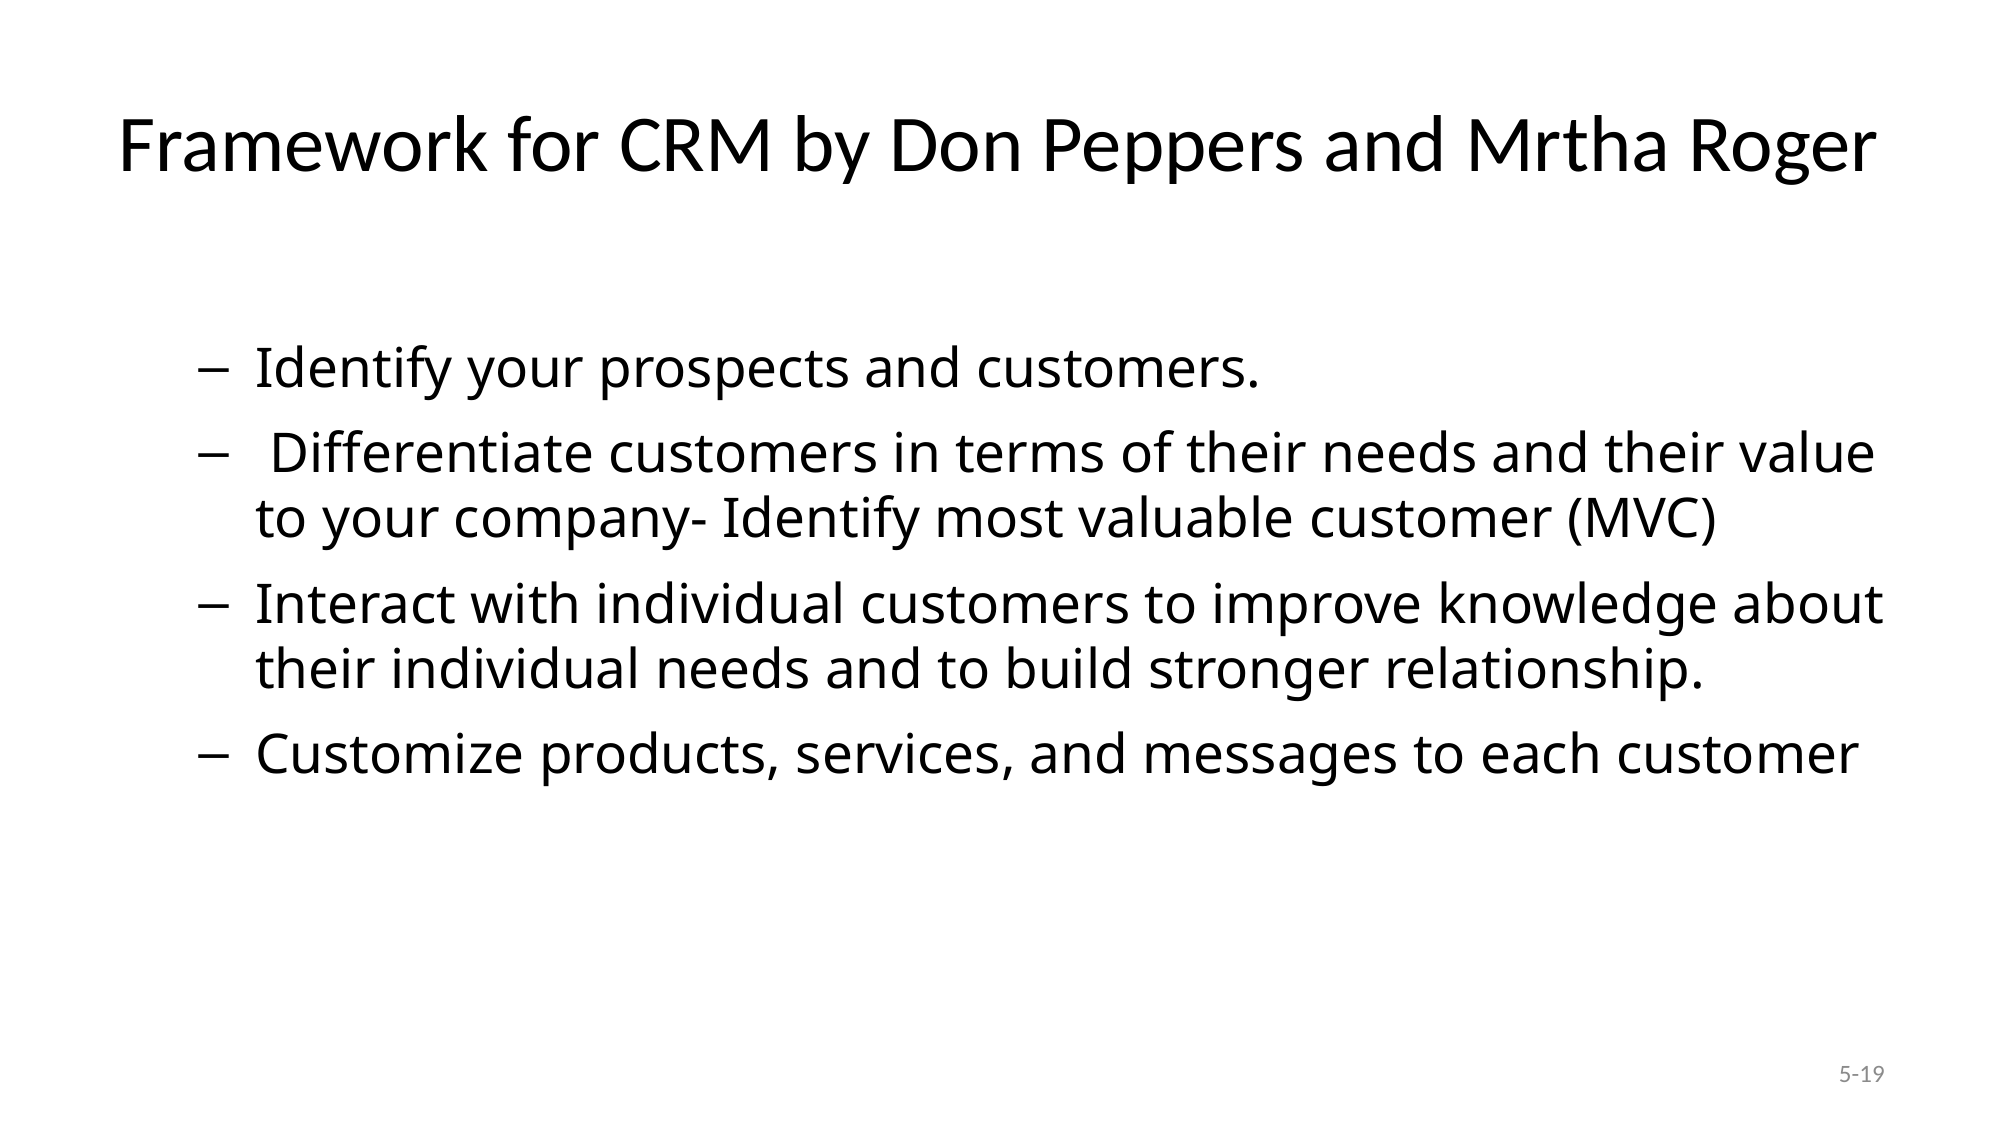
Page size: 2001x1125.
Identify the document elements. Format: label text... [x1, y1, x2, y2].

list Identify your prospects and customers. Differentiate customers in terms of their needs and their value to your company- Identify most valuable customer (MVC) Interact with individual customers to improve knowledge about their individual needs and to build stronger relationship. Customize products, services, and messages to each customer [183, 324, 1900, 963]
slide_number 5-19 [1433, 1042, 1900, 1103]
title Framework for CRM by Don Peppers and Mrtha Roger [99, 45, 1900, 233]
